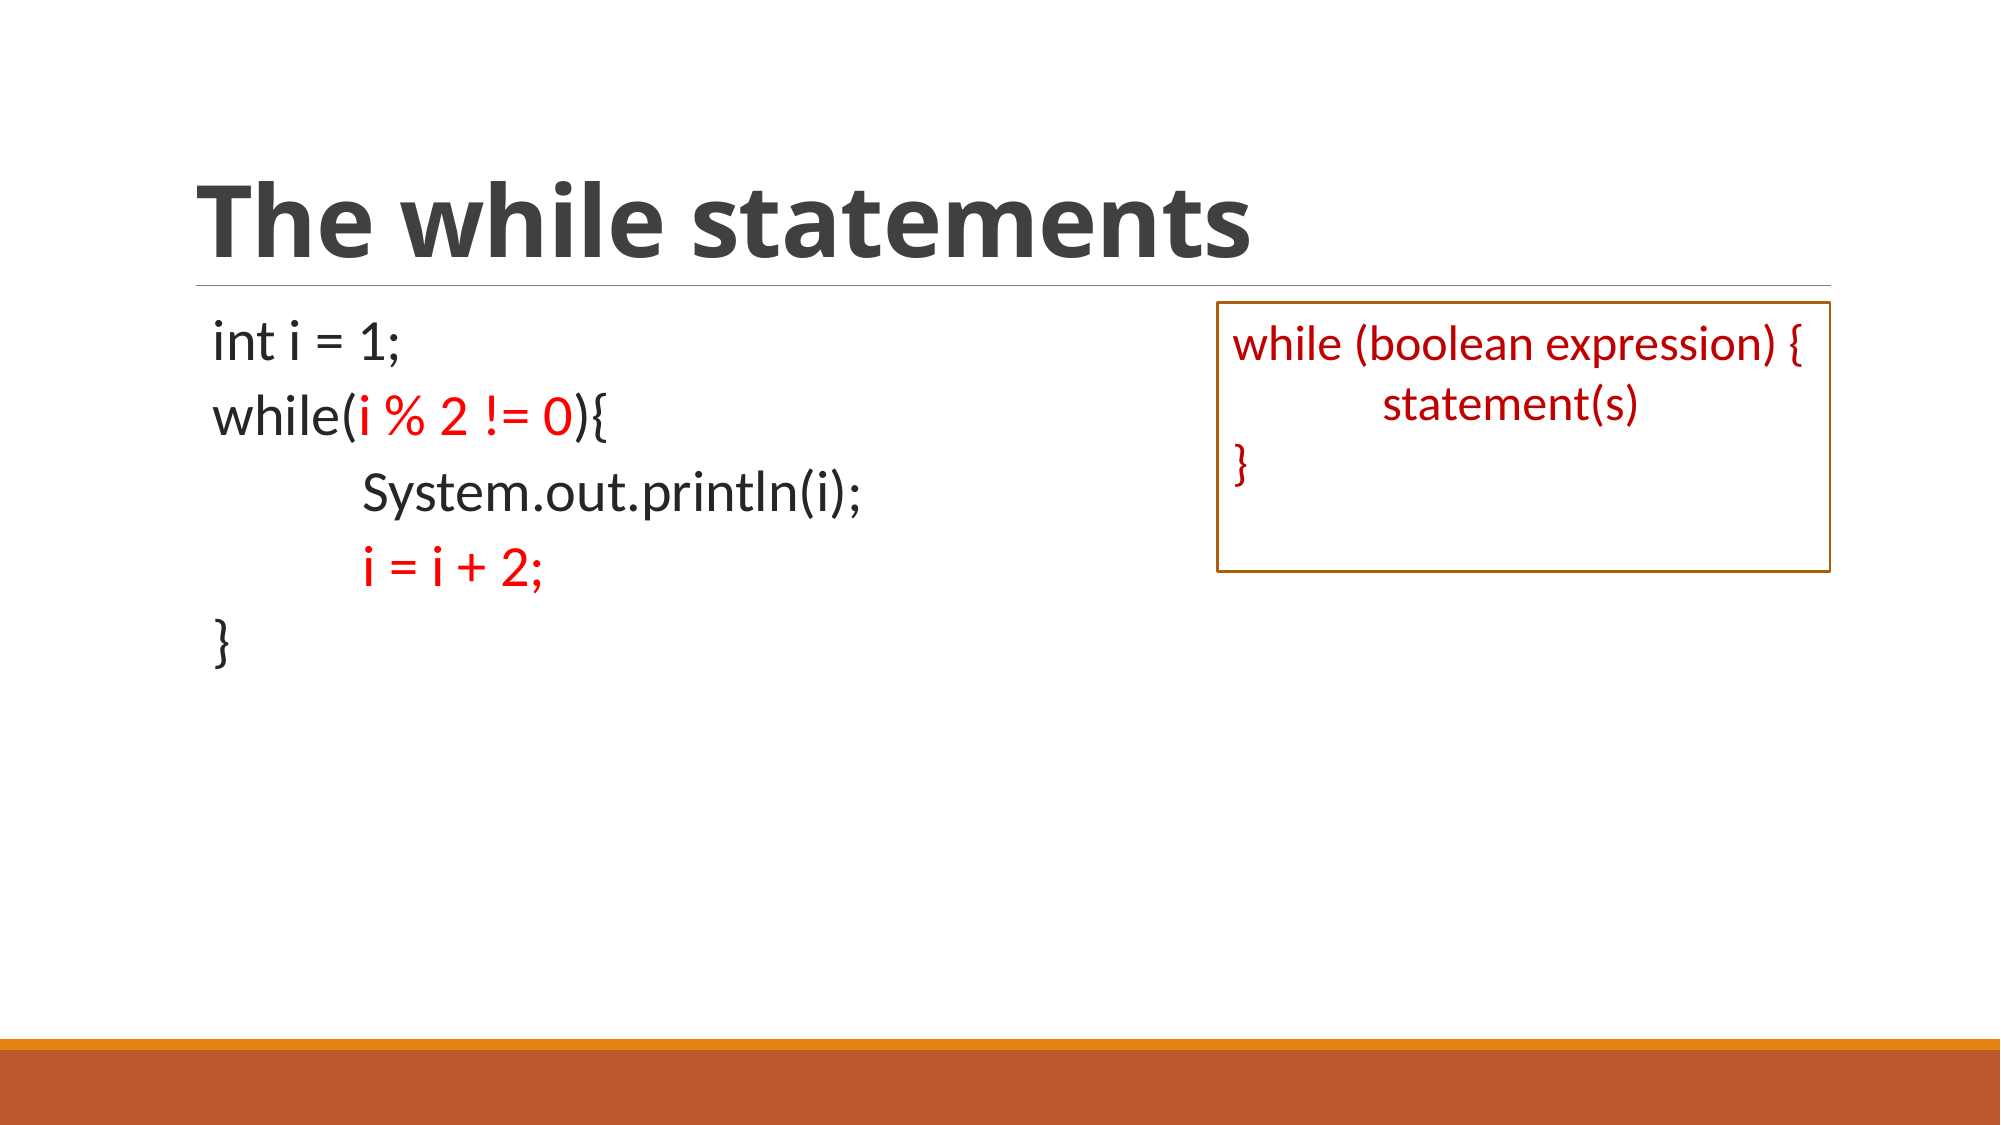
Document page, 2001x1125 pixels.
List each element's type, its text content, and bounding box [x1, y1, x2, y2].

text_box while (boolean expression) { statement(s) } [1216, 301, 1831, 573]
list int i = 1; while(i % 2 != 0){ System.out.println(i); i = i + 2; } [180, 302, 1218, 963]
title The while statements [180, 47, 1830, 285]
